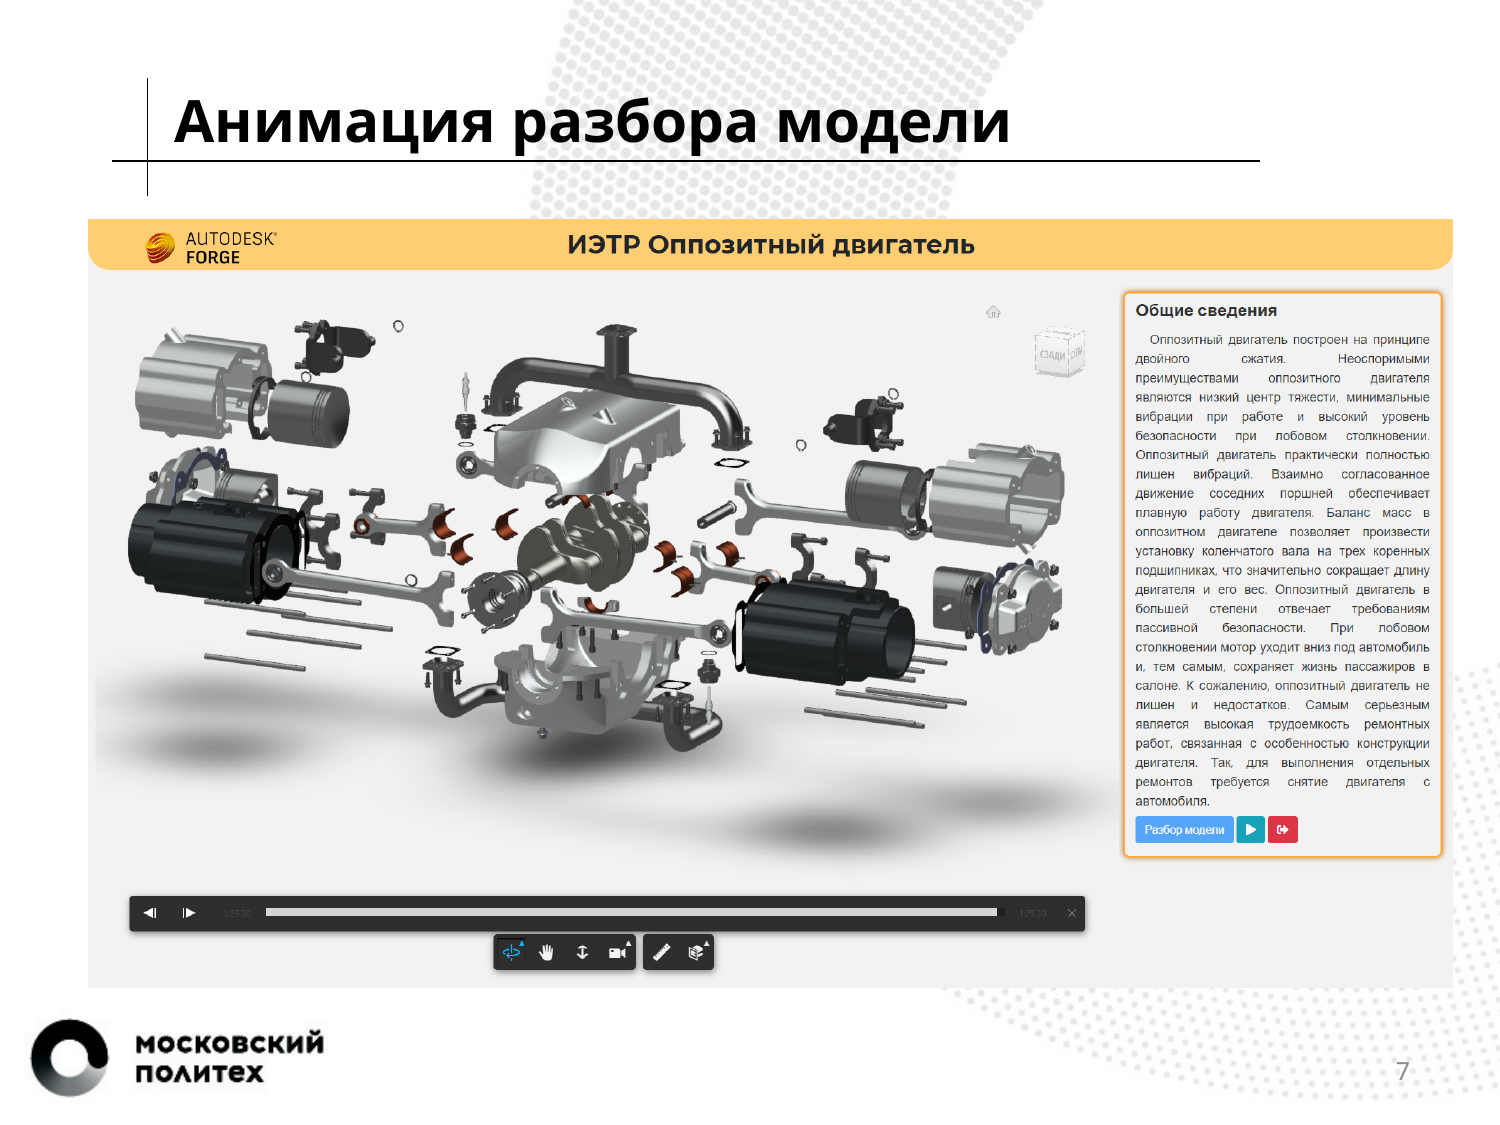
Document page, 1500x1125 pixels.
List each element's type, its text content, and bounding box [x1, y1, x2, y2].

text_box Анимация разбора модели [159, 78, 1427, 161]
picture [0, 0, 1500, 1125]
slide_number 7 [1074, 1042, 1425, 1103]
